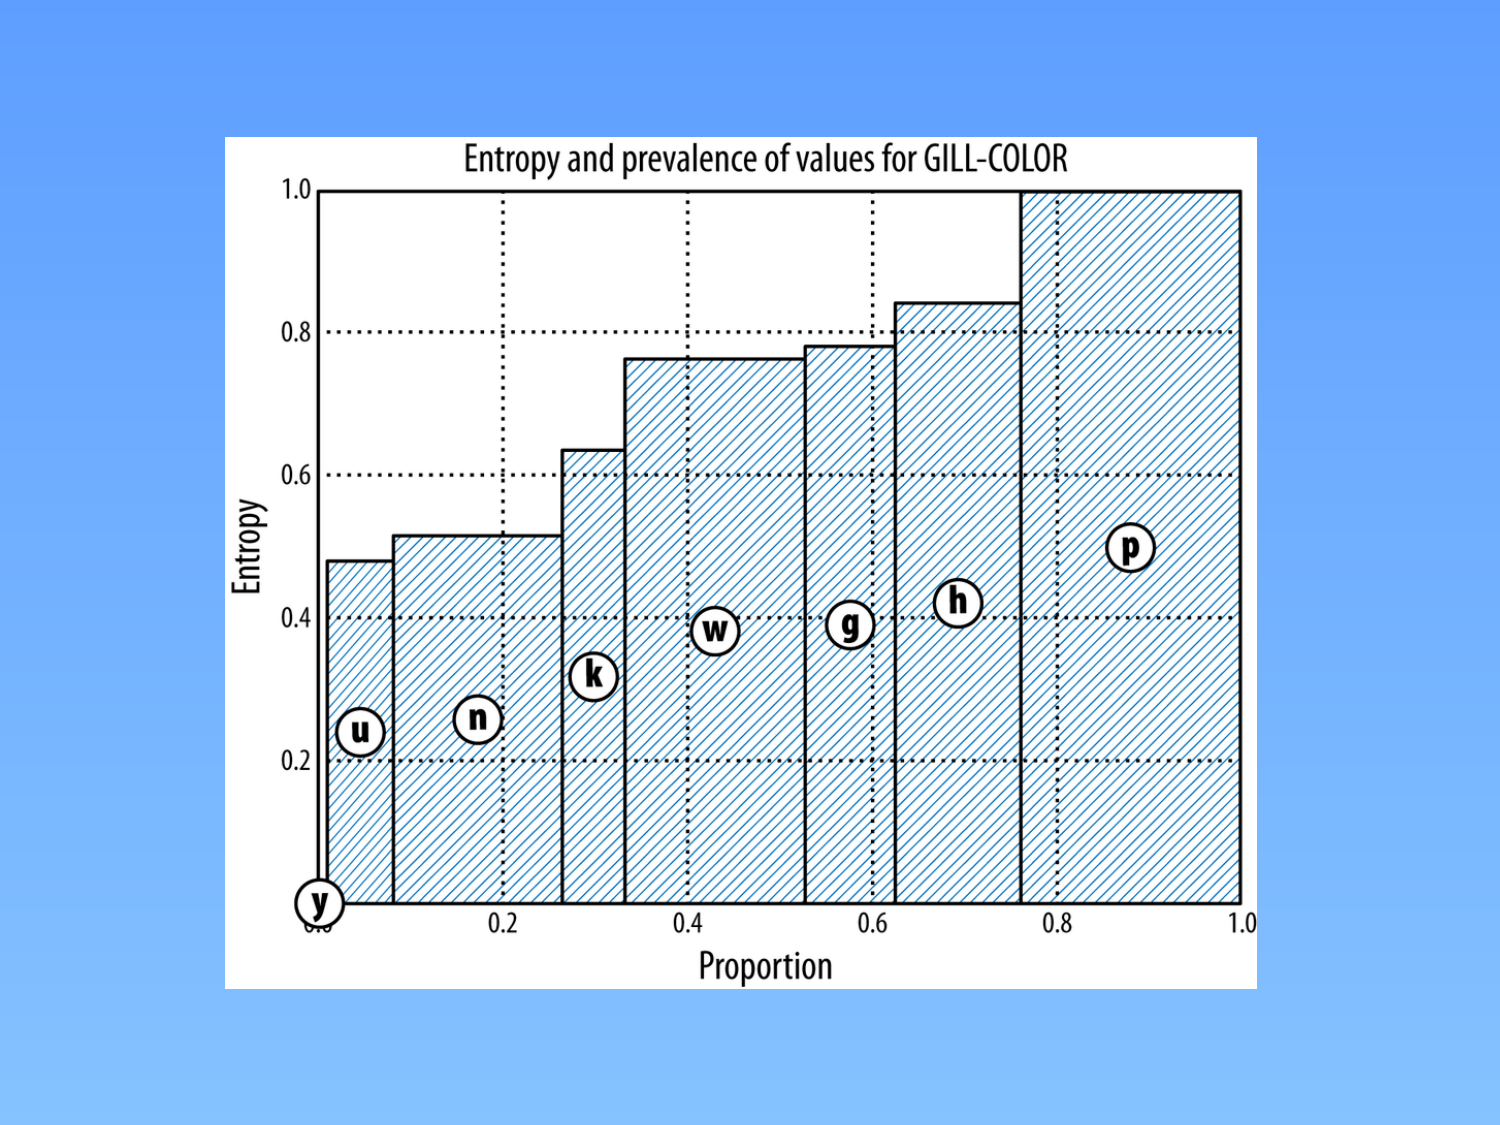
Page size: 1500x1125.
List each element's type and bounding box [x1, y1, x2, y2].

picture [224, 137, 1257, 989]
